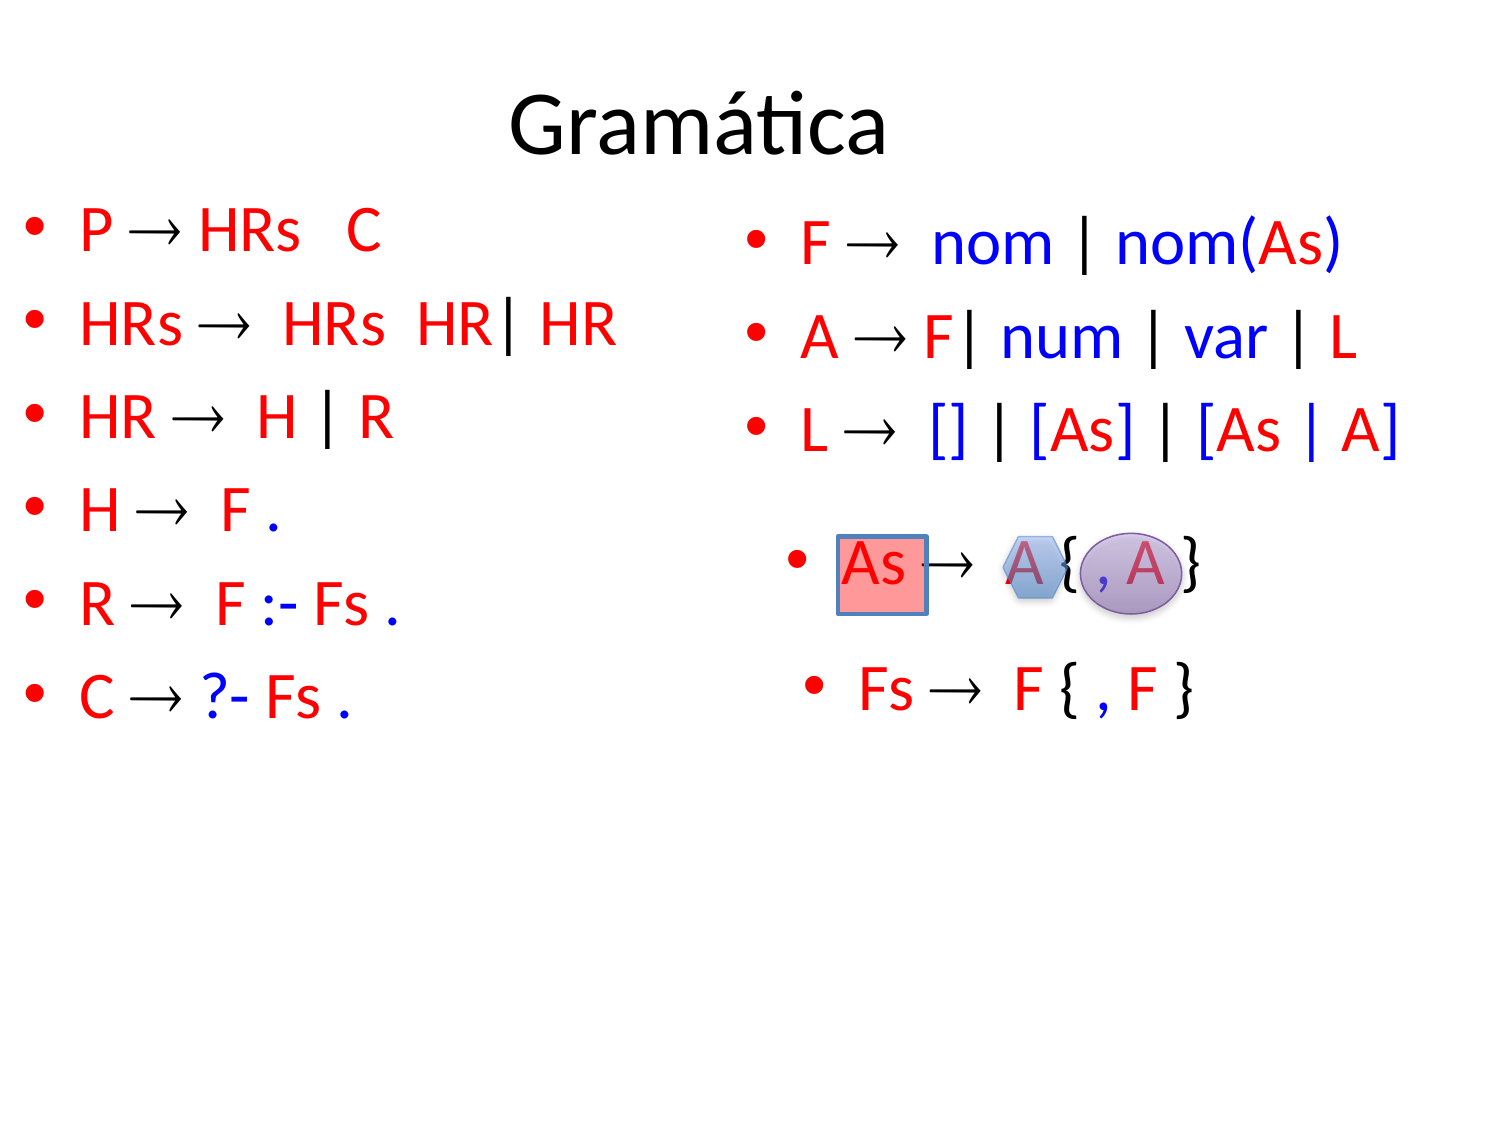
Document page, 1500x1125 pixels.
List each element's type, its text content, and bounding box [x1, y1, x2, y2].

text_box [836, 534, 929, 616]
text_box F  nom | nom(As) A  F| num | var | L L  [] | [As] | [As | A] [729, 190, 1500, 494]
text_box As  A { , A } [770, 510, 1344, 614]
text_box Fs  F { , F } [787, 636, 1361, 741]
title Gramática [5, 19, 1394, 216]
text_box [1002, 535, 1069, 599]
list P  HRs C HRs  HRs HR| HR HR  H | R H  F . R  F :- Fs . C  ?- Fs . [8, 177, 662, 760]
text_box [1079, 532, 1183, 615]
